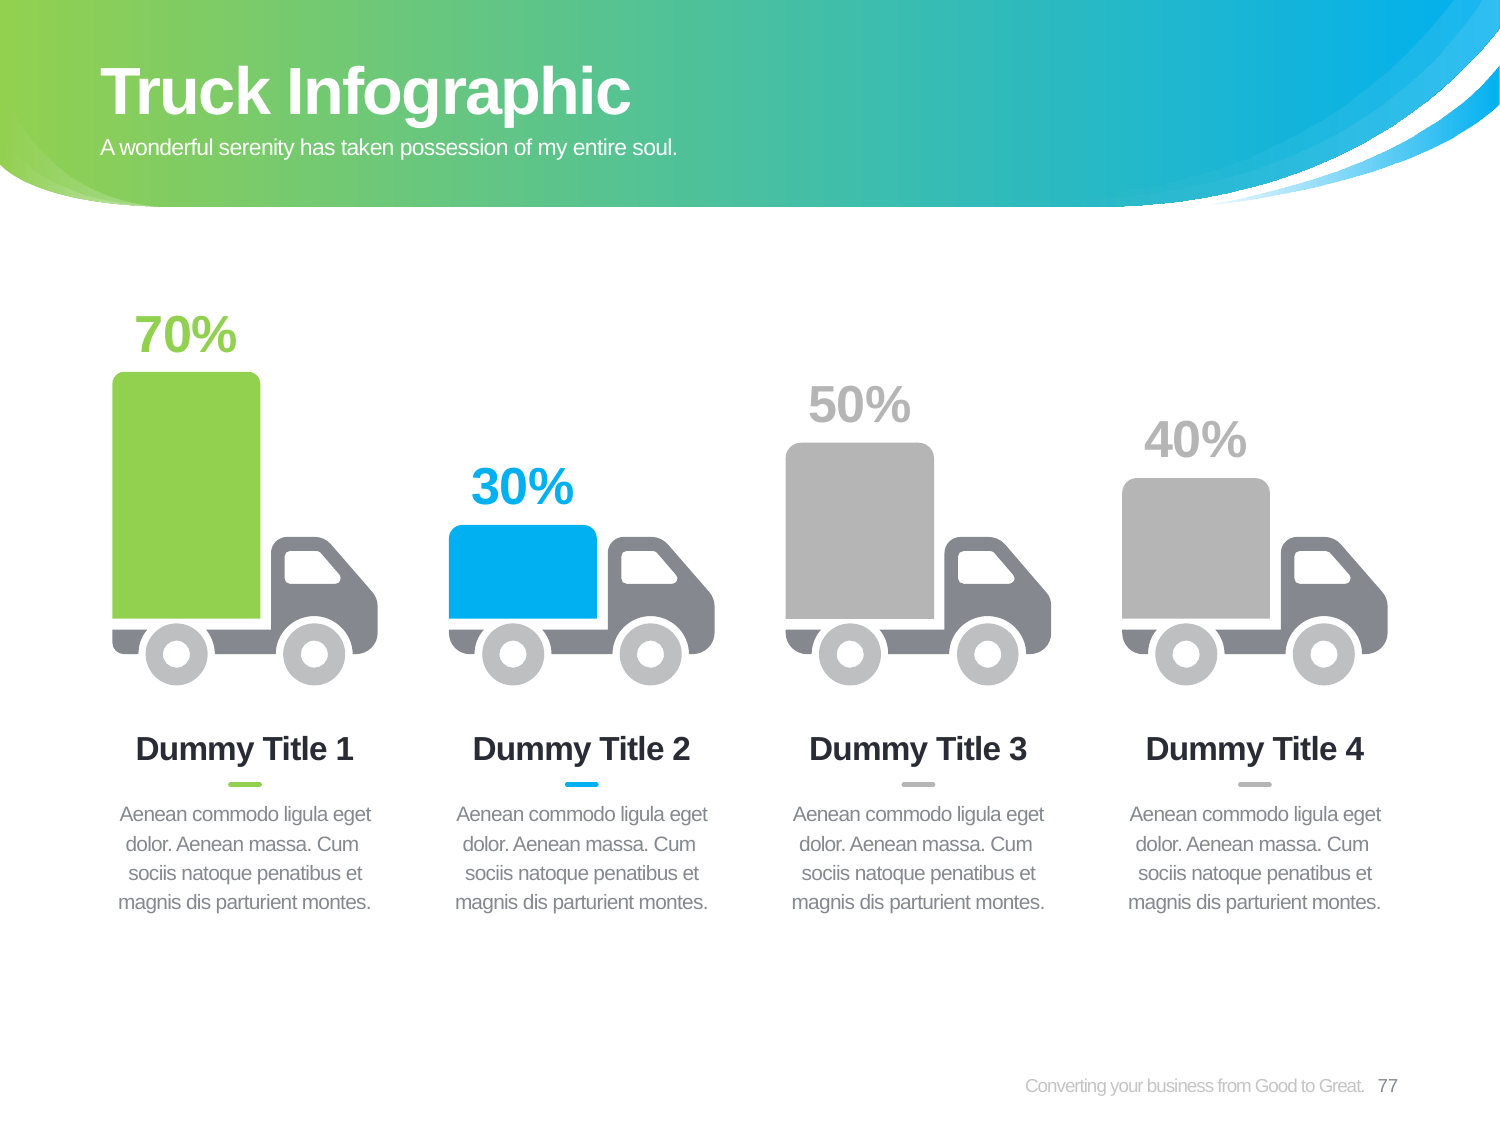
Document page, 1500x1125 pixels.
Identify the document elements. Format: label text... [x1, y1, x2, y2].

title Truck Infographic [100, 35, 1400, 132]
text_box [957, 623, 1019, 686]
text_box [773, 727, 1064, 915]
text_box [1110, 727, 1400, 915]
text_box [879, 536, 1052, 655]
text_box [112, 629, 148, 655]
text_box 40% [1127, 405, 1265, 469]
text_box [1215, 536, 1388, 655]
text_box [448, 524, 597, 619]
text_box [1122, 478, 1270, 619]
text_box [448, 629, 484, 655]
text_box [619, 623, 682, 686]
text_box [542, 536, 715, 655]
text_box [1292, 623, 1355, 686]
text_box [1155, 623, 1218, 686]
list A wonderful serenity has taken possession of my entire soul. [100, 132, 1400, 192]
footer Converting your business from Good to Great. [905, 1044, 1352, 1125]
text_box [785, 629, 822, 655]
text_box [206, 536, 378, 655]
slide_number 77 [1352, 1044, 1424, 1125]
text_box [482, 623, 545, 686]
text_box [785, 442, 935, 619]
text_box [454, 452, 592, 516]
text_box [790, 370, 929, 434]
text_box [112, 371, 261, 619]
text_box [100, 727, 390, 915]
text_box [1122, 629, 1157, 655]
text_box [145, 623, 208, 686]
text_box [436, 727, 727, 915]
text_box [818, 623, 881, 686]
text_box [283, 623, 346, 686]
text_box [117, 300, 256, 364]
